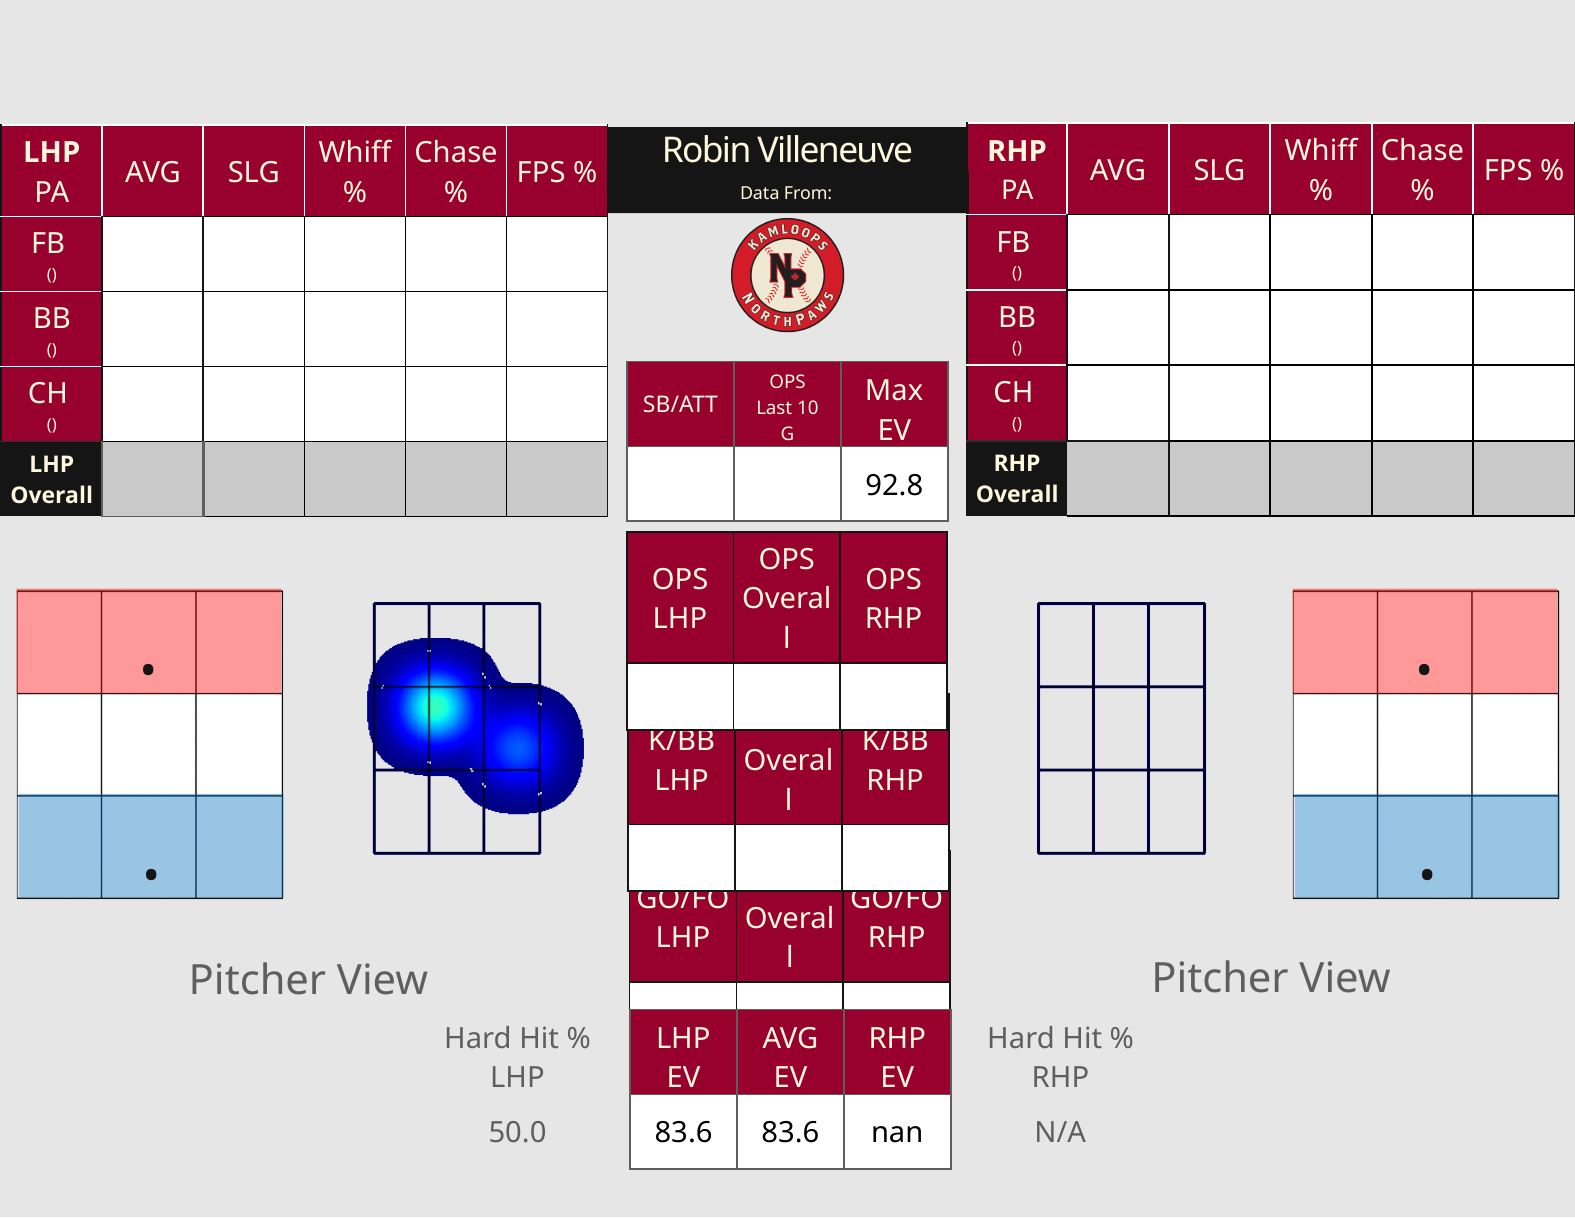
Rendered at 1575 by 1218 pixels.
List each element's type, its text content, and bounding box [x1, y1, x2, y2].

table_header LHP EV [631, 1010, 736, 1094]
table_header GO/FO LHP [630, 892, 736, 981]
table_cell [507, 292, 607, 366]
table_cell 83.6 [738, 1095, 843, 1168]
table_cell [103, 367, 202, 441]
table_cell [628, 447, 733, 520]
table_cell [734, 664, 839, 729]
table_cell [1373, 442, 1472, 515]
table_header GO/FO Overall [737, 892, 842, 981]
table_cell [1474, 215, 1574, 289]
table_header FPS % [1474, 124, 1574, 214]
table_cell [737, 983, 842, 1009]
table_cell [1068, 366, 1168, 440]
table_cell RHP Overall [968, 442, 1067, 516]
table_header Hard Hit % RHP [961, 1009, 1159, 1094]
table_cell [841, 664, 946, 729]
table_header SLG [204, 126, 304, 216]
table_cell [1067, 442, 1168, 515]
table_cell FB () [2, 217, 101, 291]
table_header AVG [103, 126, 202, 216]
table_cell [1373, 215, 1472, 289]
table_cell BB () [2, 292, 101, 366]
table_cell [1474, 442, 1574, 515]
picture [290, 521, 622, 937]
table_cell [507, 367, 607, 441]
table_cell [103, 292, 202, 366]
table_cell [305, 442, 405, 516]
table_header RHP EV [845, 1010, 950, 1094]
table_header OPS LHP [628, 533, 733, 662]
table_cell [406, 367, 506, 441]
table_header FPS % [507, 126, 607, 216]
table_cell [1373, 366, 1472, 440]
table_cell 92.8 [842, 447, 947, 520]
table_cell [205, 442, 304, 516]
table_cell [305, 292, 405, 366]
table_cell [1068, 215, 1168, 289]
table_cell [1271, 291, 1371, 364]
table_cell [204, 292, 304, 366]
table_cell [305, 367, 405, 441]
table_cell [1068, 291, 1168, 364]
table_cell [736, 825, 841, 890]
table_cell [507, 217, 607, 291]
table_header Chase % [1373, 124, 1472, 214]
title Robin Villeneuve [608, 126, 966, 170]
table_cell N/A [961, 1094, 1159, 1169]
table_cell [1271, 366, 1371, 440]
table_header GO/FO RHP [844, 892, 949, 981]
table_cell [844, 983, 949, 1009]
table_cell [1170, 442, 1269, 515]
table_cell [1170, 366, 1269, 440]
table_cell [406, 442, 506, 516]
text_box Pitcher View [52, 941, 565, 1013]
table_header AVG [1068, 124, 1168, 214]
table_header Whiff % [305, 126, 405, 216]
table_header SB/ATT [628, 362, 733, 446]
table_header RHP PA [968, 124, 1066, 214]
table_cell [1170, 215, 1269, 289]
table_header Chase % [406, 126, 506, 216]
table_cell [103, 442, 202, 516]
table_header OPS Overall [734, 533, 839, 662]
table_header K/BB Overall [736, 731, 841, 824]
table_header SLG [1170, 124, 1269, 214]
table_cell [406, 217, 506, 291]
table_cell [1373, 291, 1472, 364]
table_cell [1170, 291, 1269, 364]
table_cell BB () [968, 291, 1066, 364]
table_cell [735, 447, 840, 520]
table_header K/BB LHP [629, 731, 734, 824]
table_cell [406, 292, 506, 366]
table_cell [1474, 291, 1574, 364]
picture [16, 590, 284, 900]
table_cell [204, 217, 304, 291]
table_header Max EV [842, 362, 947, 446]
table_header Whiff % [1271, 124, 1371, 214]
table_cell [1474, 366, 1574, 440]
table_cell [1271, 442, 1371, 515]
table_cell 50.0 [419, 1094, 616, 1169]
table_cell [629, 825, 734, 890]
text_box Pitcher View [1014, 940, 1528, 1011]
table_cell [507, 442, 607, 516]
table_cell [843, 825, 948, 890]
table_cell CH () [2, 367, 101, 441]
table_cell [103, 217, 202, 291]
picture [1292, 590, 1560, 900]
table_cell [1271, 215, 1371, 289]
table_cell [204, 367, 304, 441]
picture [955, 521, 1286, 937]
table_header OPS Last 10 G [735, 362, 840, 446]
text_box Data From: [607, 170, 969, 214]
table_cell nan [845, 1095, 950, 1168]
table_header Hard Hit % LHP [419, 1009, 616, 1094]
table_cell [630, 983, 736, 1009]
table_cell [628, 664, 733, 729]
picture [729, 217, 846, 333]
table_cell 83.6 [631, 1095, 736, 1168]
table_header LHP PA [2, 126, 101, 216]
table_header AVG EV [738, 1010, 843, 1094]
table_cell CH () [968, 366, 1066, 440]
table_cell LHP Overall [2, 442, 101, 516]
table_cell [305, 217, 405, 291]
table_header OPS RHP [841, 533, 946, 662]
table_header K/BB RHP [843, 731, 948, 824]
table_cell FB () [968, 215, 1066, 289]
